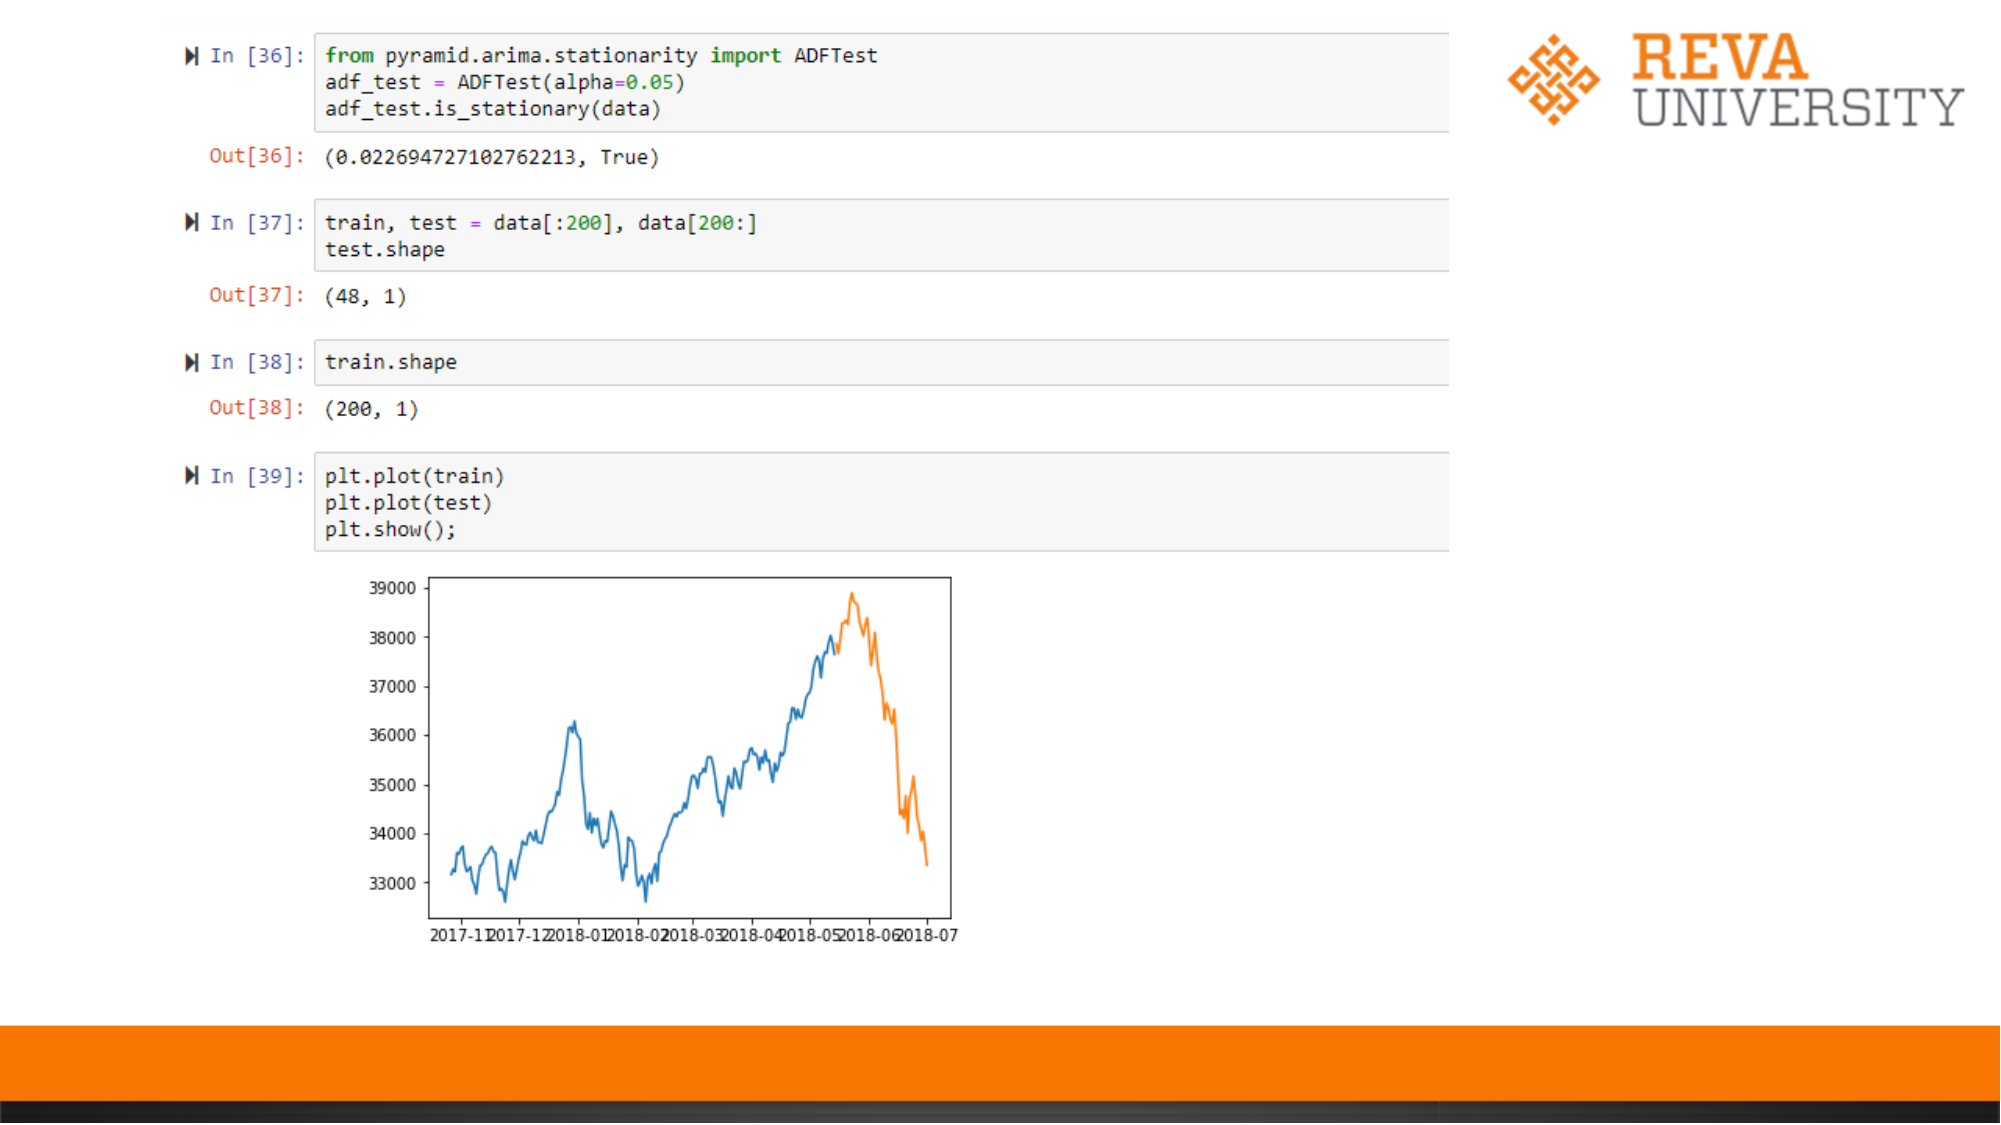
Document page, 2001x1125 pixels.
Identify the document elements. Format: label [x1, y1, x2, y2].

picture [1507, 15, 1988, 144]
picture [158, 22, 1450, 979]
picture [0, 1013, 2000, 1123]
